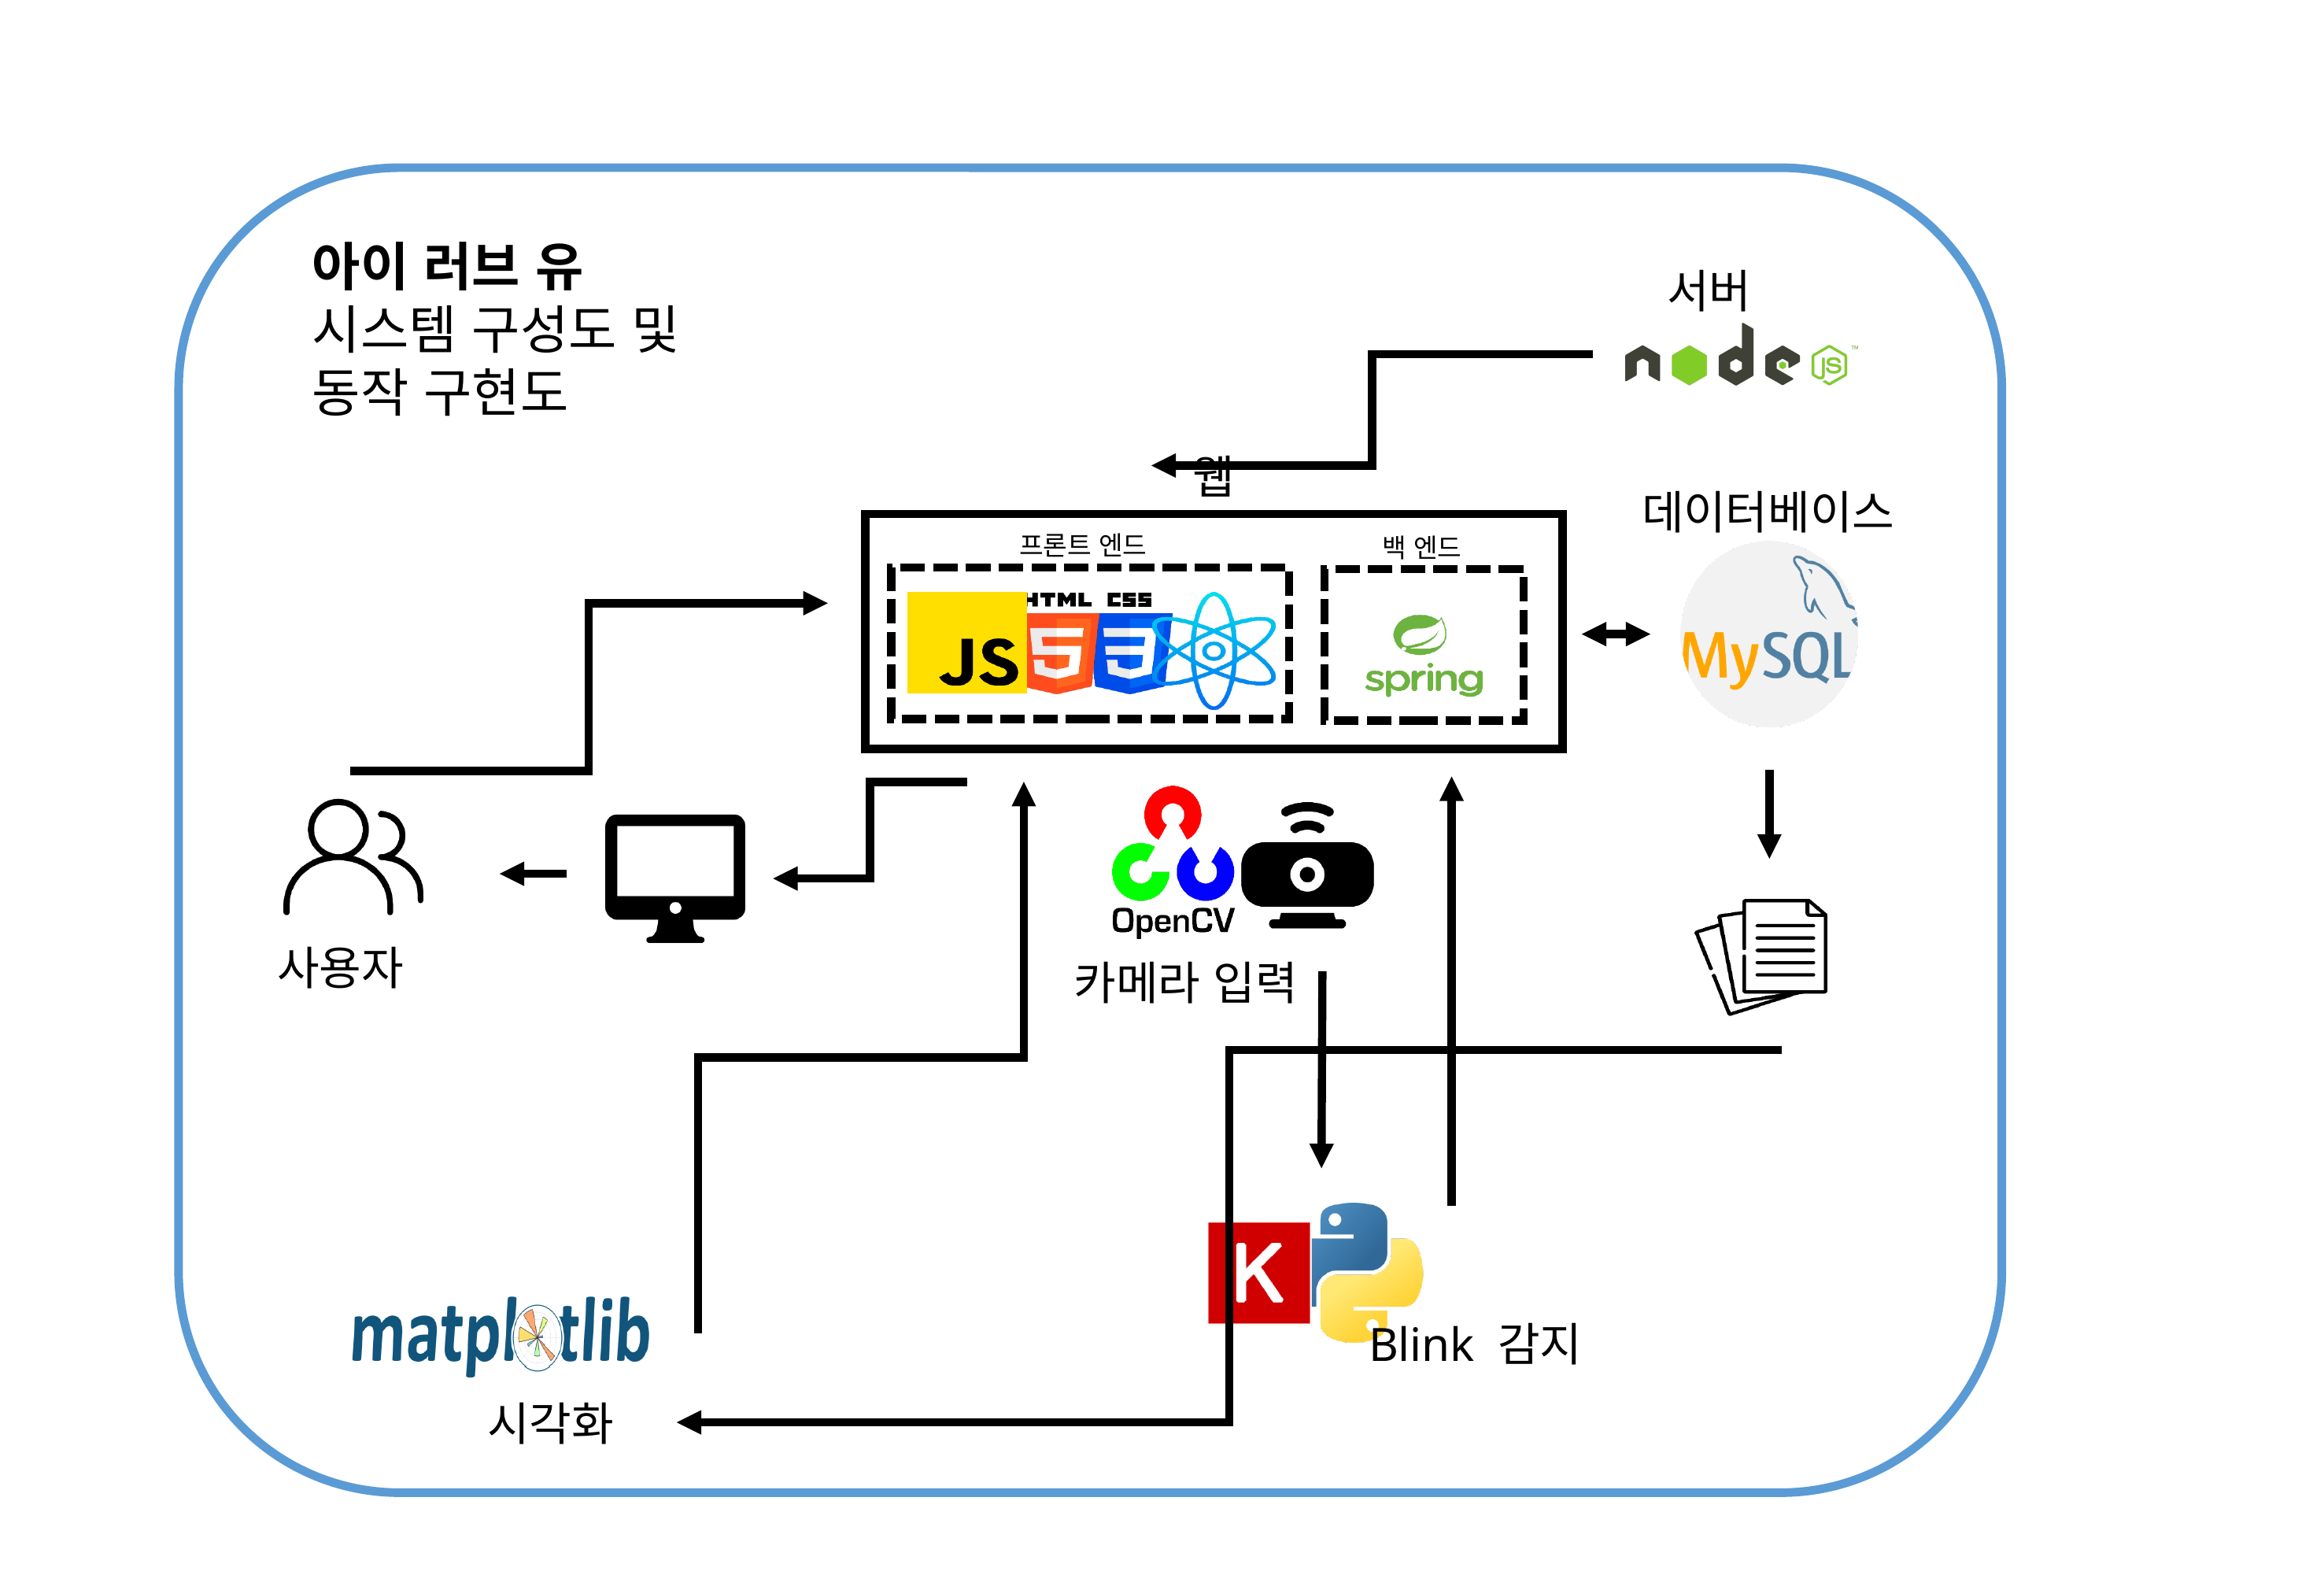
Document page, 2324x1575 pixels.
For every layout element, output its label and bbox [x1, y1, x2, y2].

picture [339, 1282, 666, 1388]
text_box [773, 782, 968, 879]
picture [1110, 786, 1381, 939]
text_box [676, 1049, 1782, 1423]
text_box [349, 603, 828, 771]
picture [1625, 296, 1858, 413]
text_box [177, 166, 2003, 1494]
picture [1694, 898, 1827, 1016]
text_box [865, 514, 1563, 749]
picture [1680, 541, 1858, 727]
picture [605, 808, 745, 894]
picture [283, 786, 423, 927]
text_box [585, 894, 1137, 1221]
text_box [1151, 354, 1593, 466]
